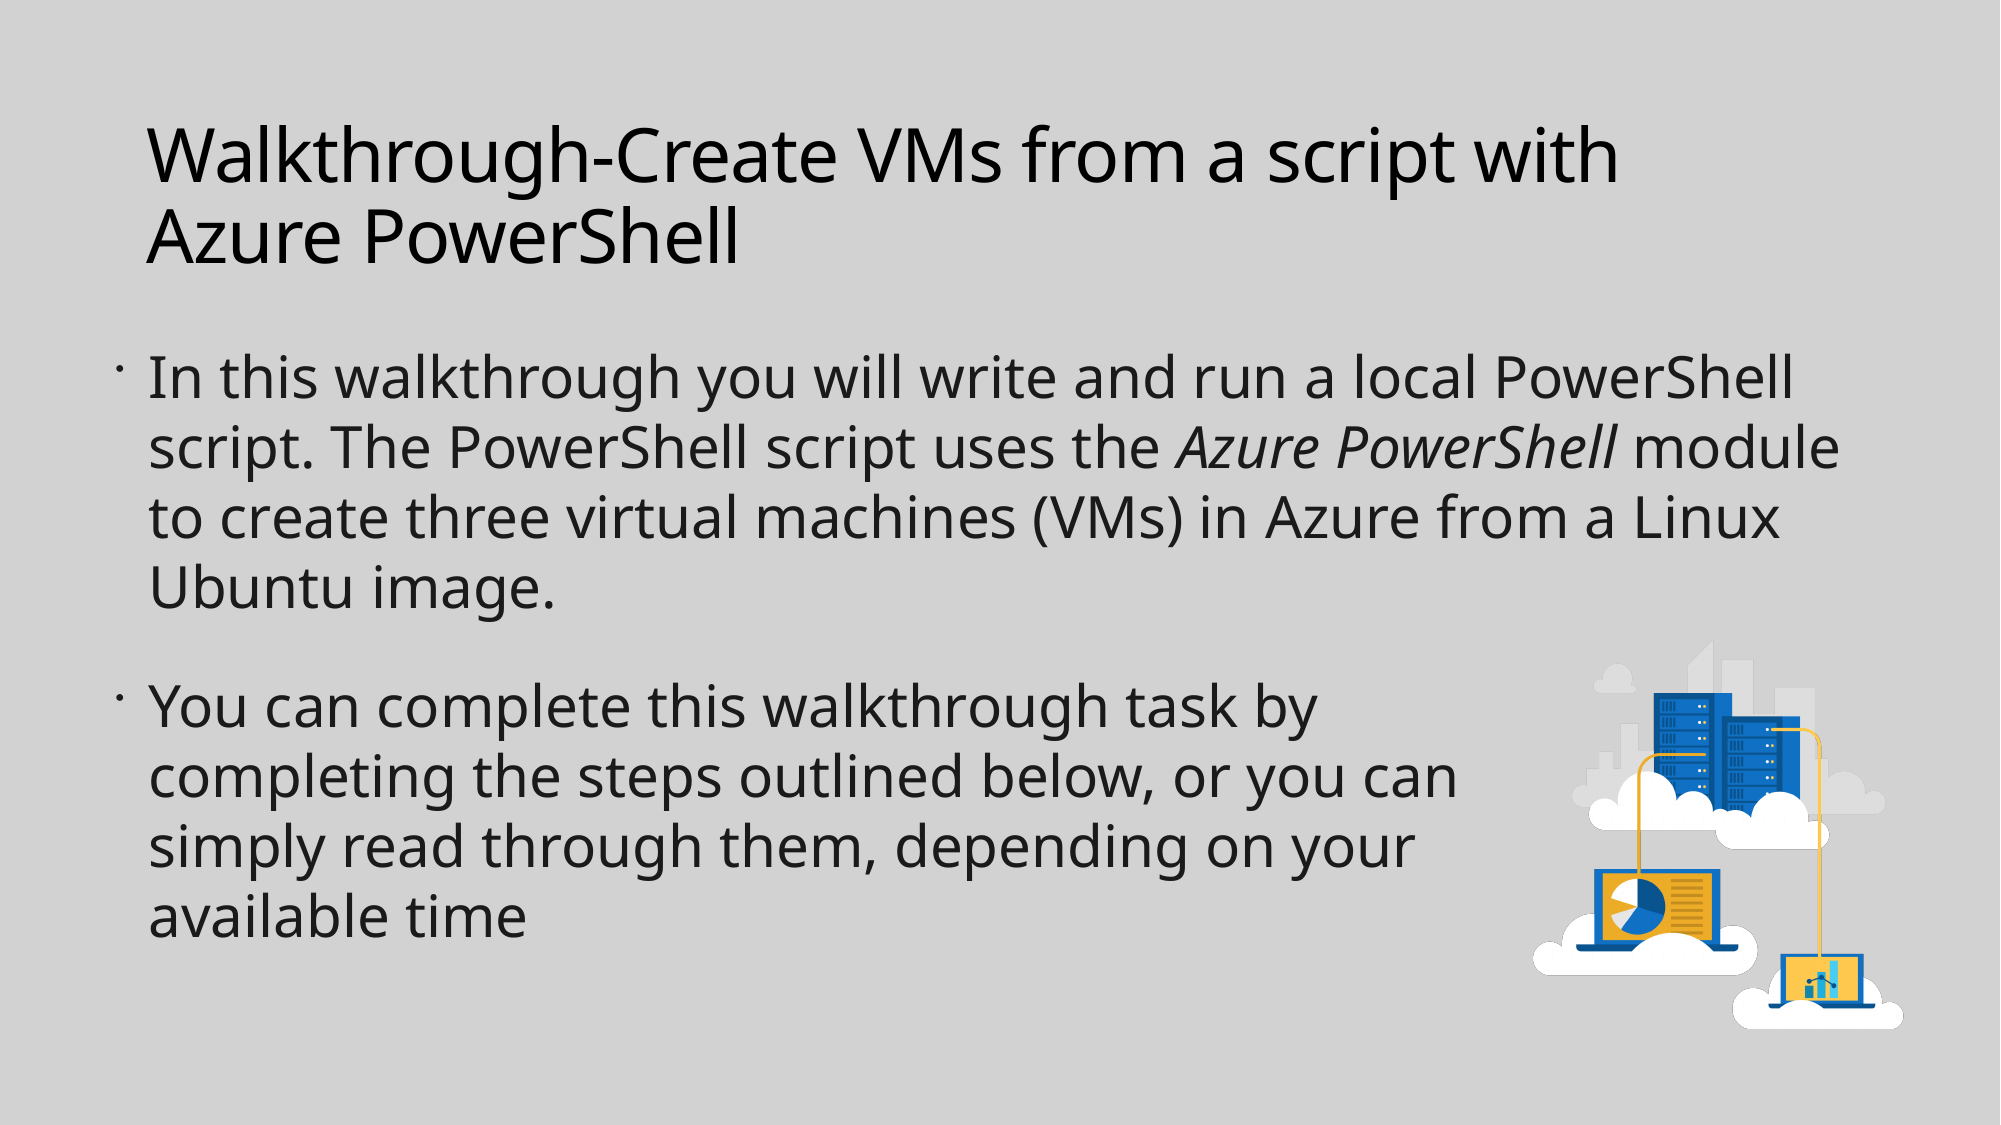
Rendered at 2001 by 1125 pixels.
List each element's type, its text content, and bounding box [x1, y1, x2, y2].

text_box In this walkthrough you will write and run a local PowerShell script. The PowerShell script uses the Azure PowerShell module to create three virtual machines (VMs) in Azure from a Linux Ubuntu image. [96, 332, 1904, 662]
title Walkthrough-Create VMs from a script with Azure PowerShell [146, 115, 1647, 280]
text_box You can complete this walkthrough task by completing the steps outlined below, or you can simply read through them, depending on your available time [96, 661, 1495, 1010]
picture [1532, 639, 1905, 1029]
